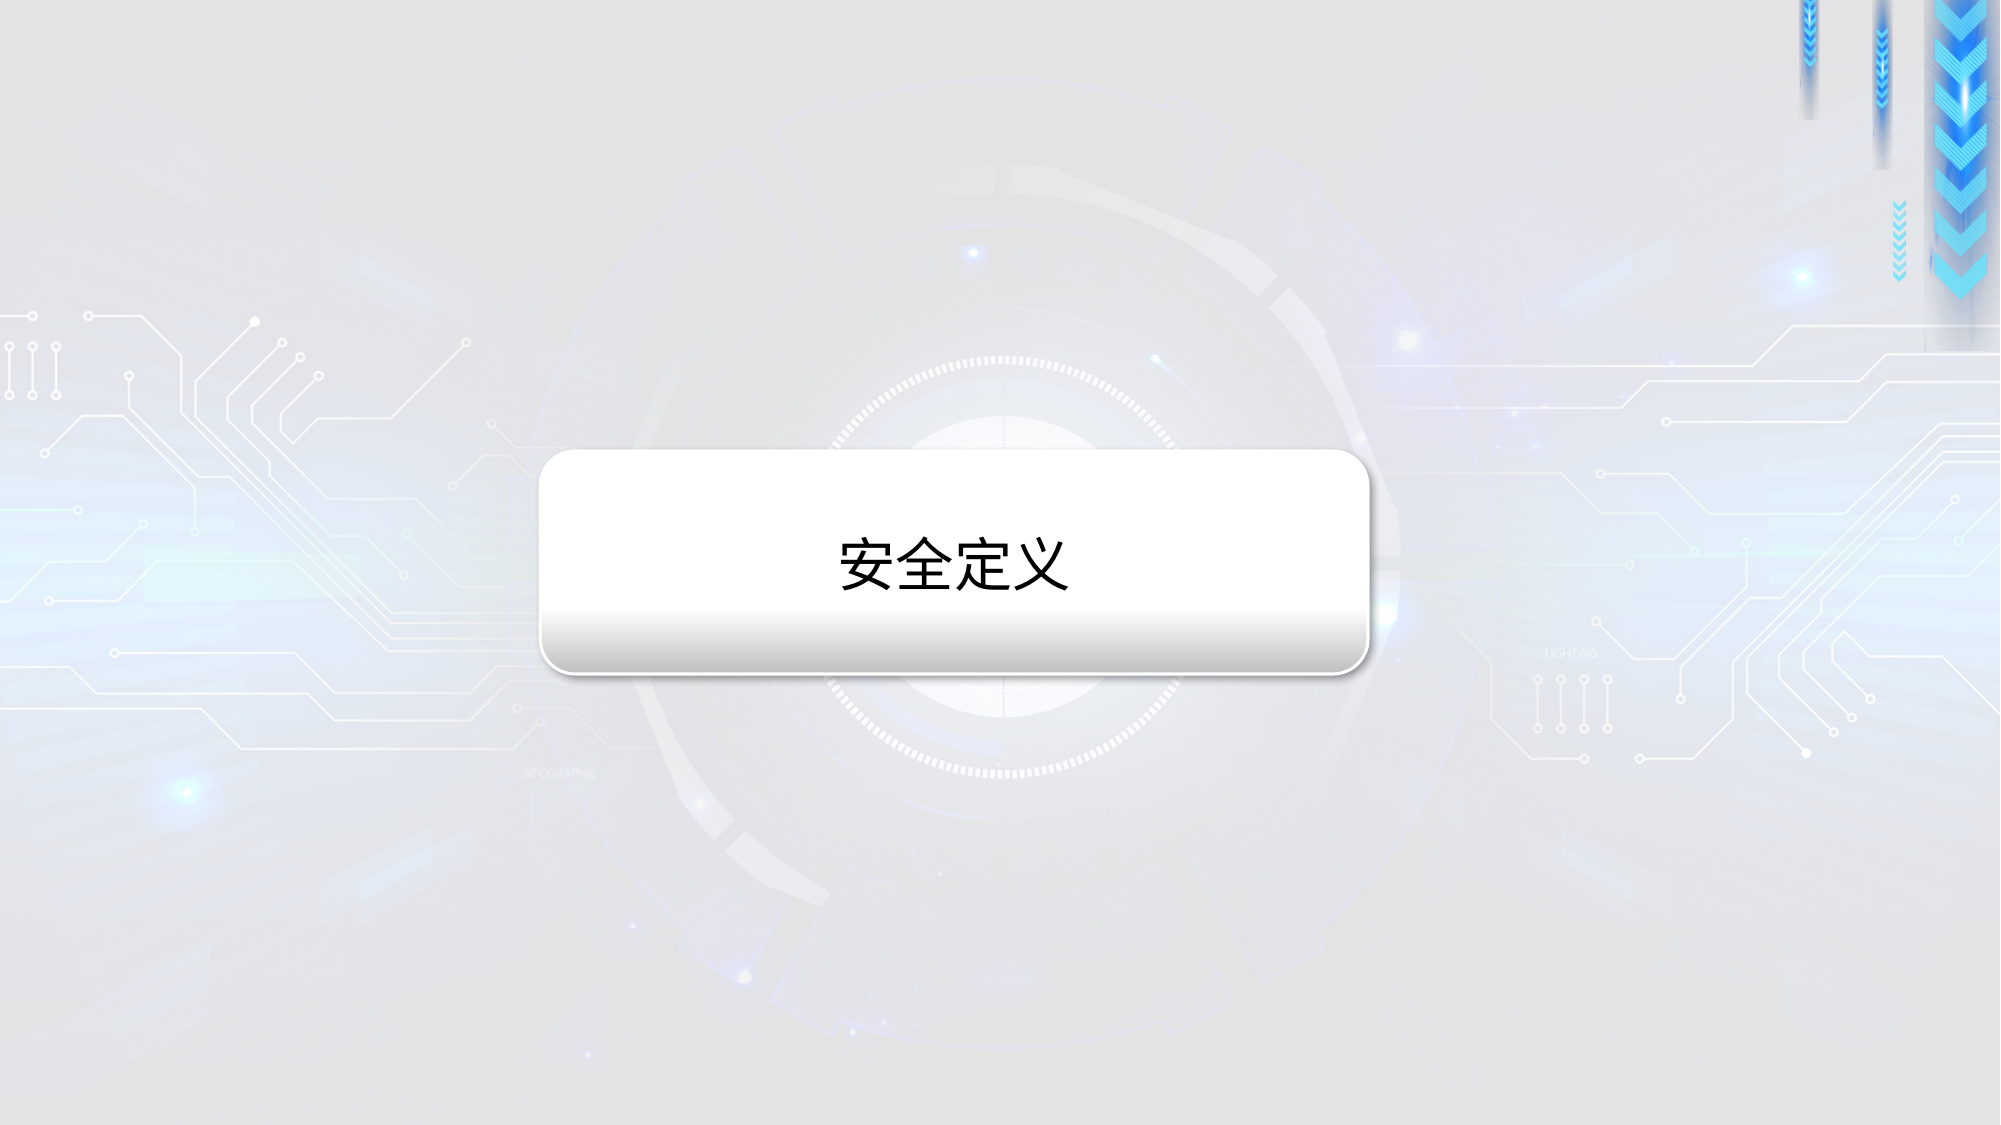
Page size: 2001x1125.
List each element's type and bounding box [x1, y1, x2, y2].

picture [1746, 0, 2001, 351]
text_box [540, 450, 1368, 674]
